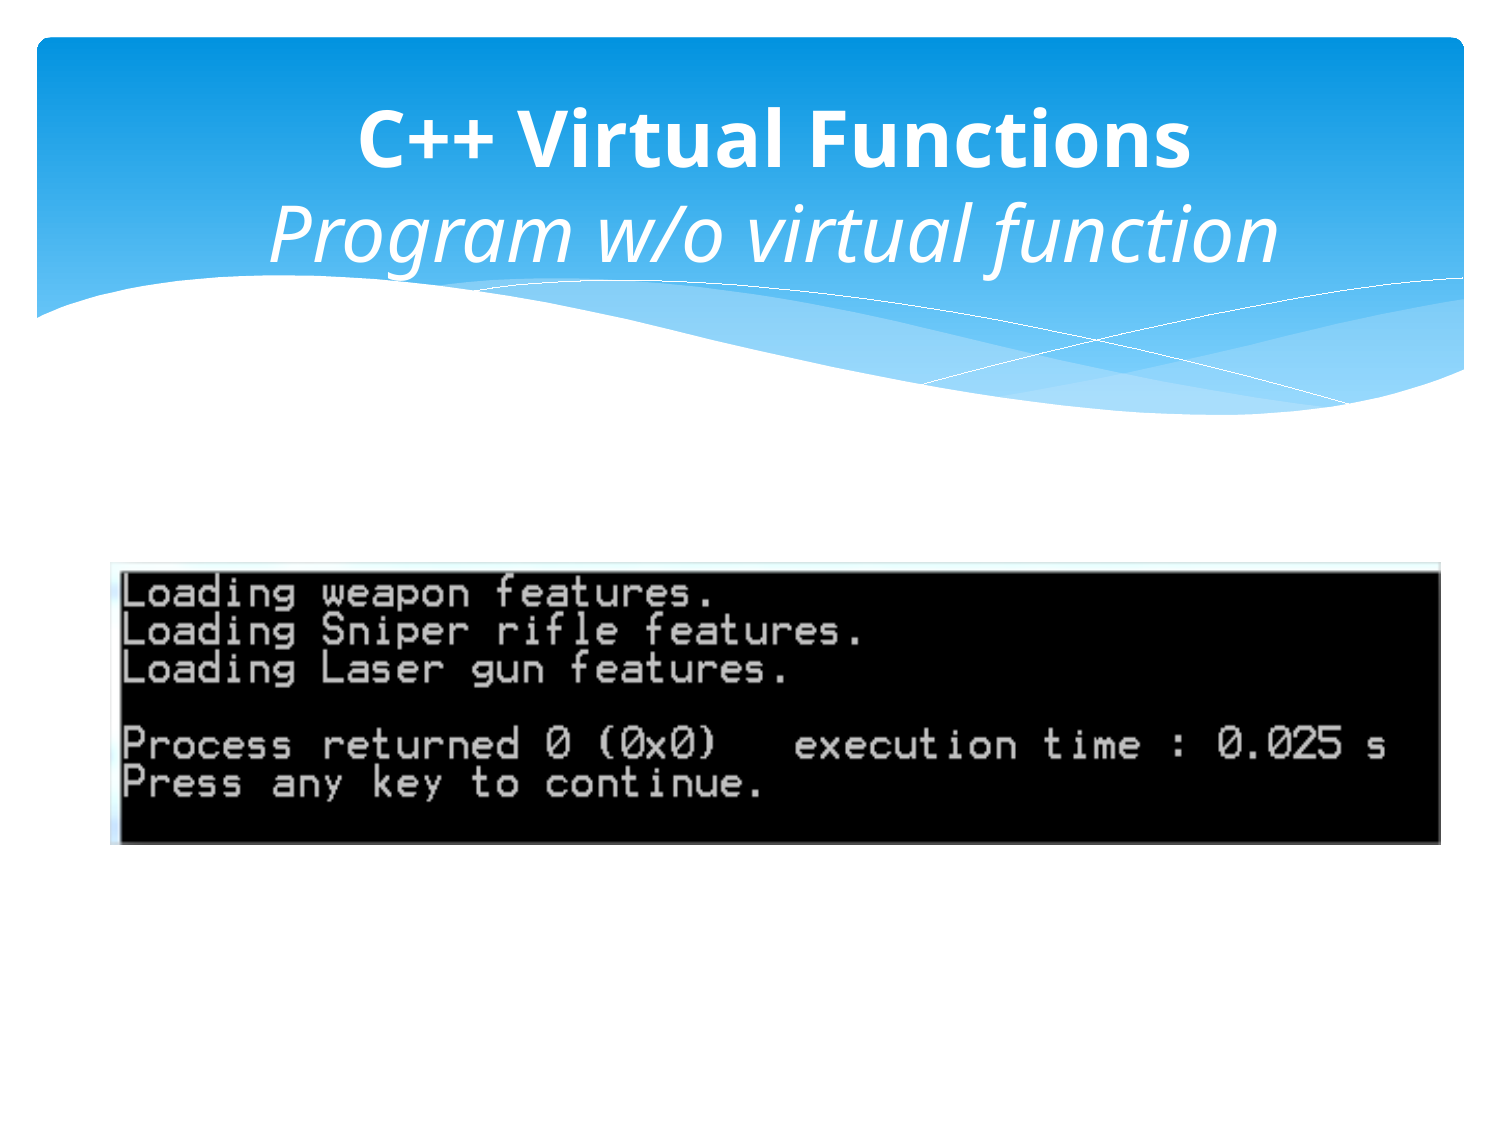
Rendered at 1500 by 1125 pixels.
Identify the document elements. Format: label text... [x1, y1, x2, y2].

picture [109, 562, 1441, 845]
text_box C++ Virtual Functions Program w/o virtual function [99, 80, 1450, 286]
